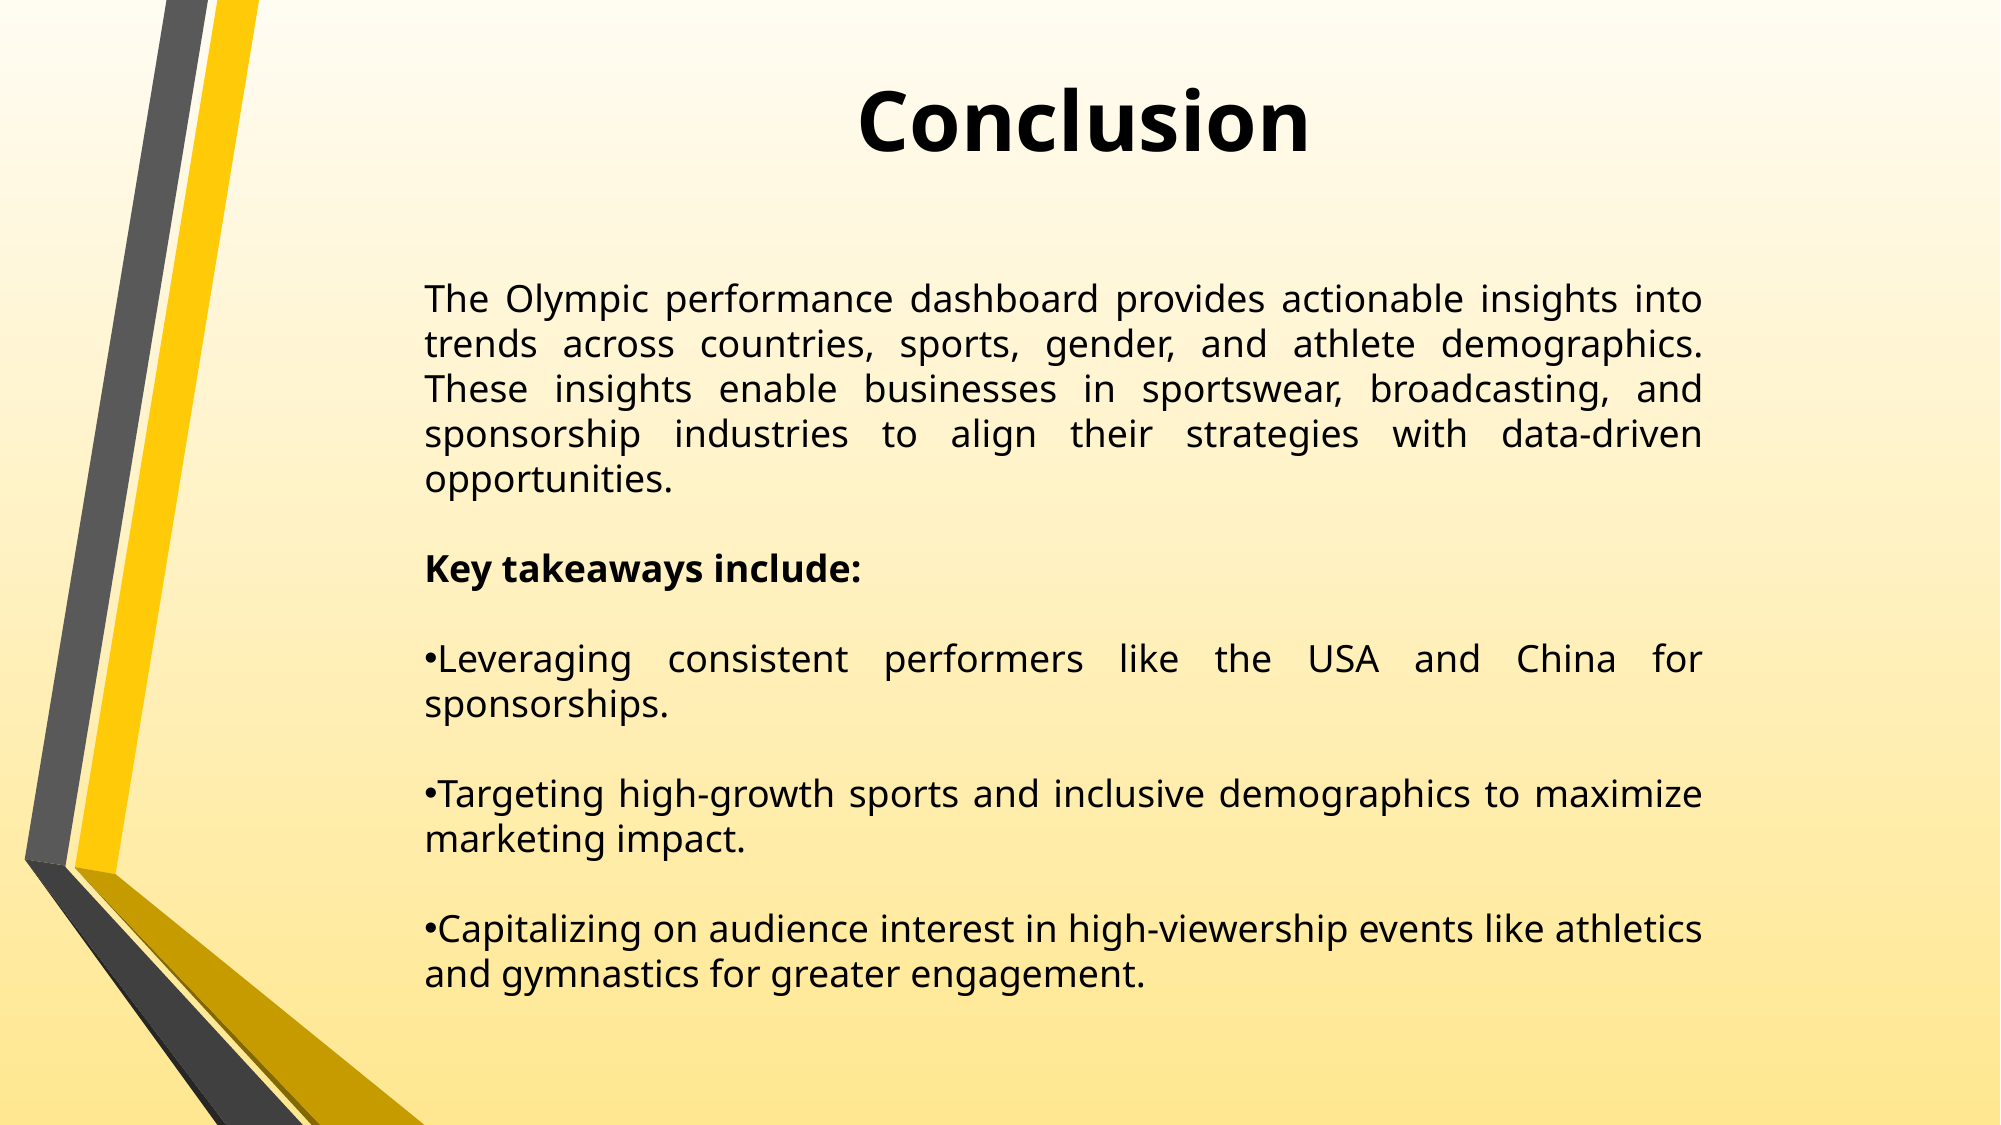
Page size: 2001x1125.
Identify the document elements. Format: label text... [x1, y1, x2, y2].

title Conclusion [675, 31, 1494, 205]
text_box The Olympic performance dashboard provides actionable insights into trends across countries, sports, gender, and athlete demographics. These insights enable businesses in sportswear, broadcasting, and sponsorship industries to align their strategies with data-driven opportunities. Key takeaways include: Leveraging consistent performers like the USA and China for sponsorships. Targeting high-growth sports and inclusive demographics to maximize marketing impact. Capitalizing on audience interest in high-viewership events like athletics and gymnastics for greater engagement. [409, 267, 1720, 1003]
